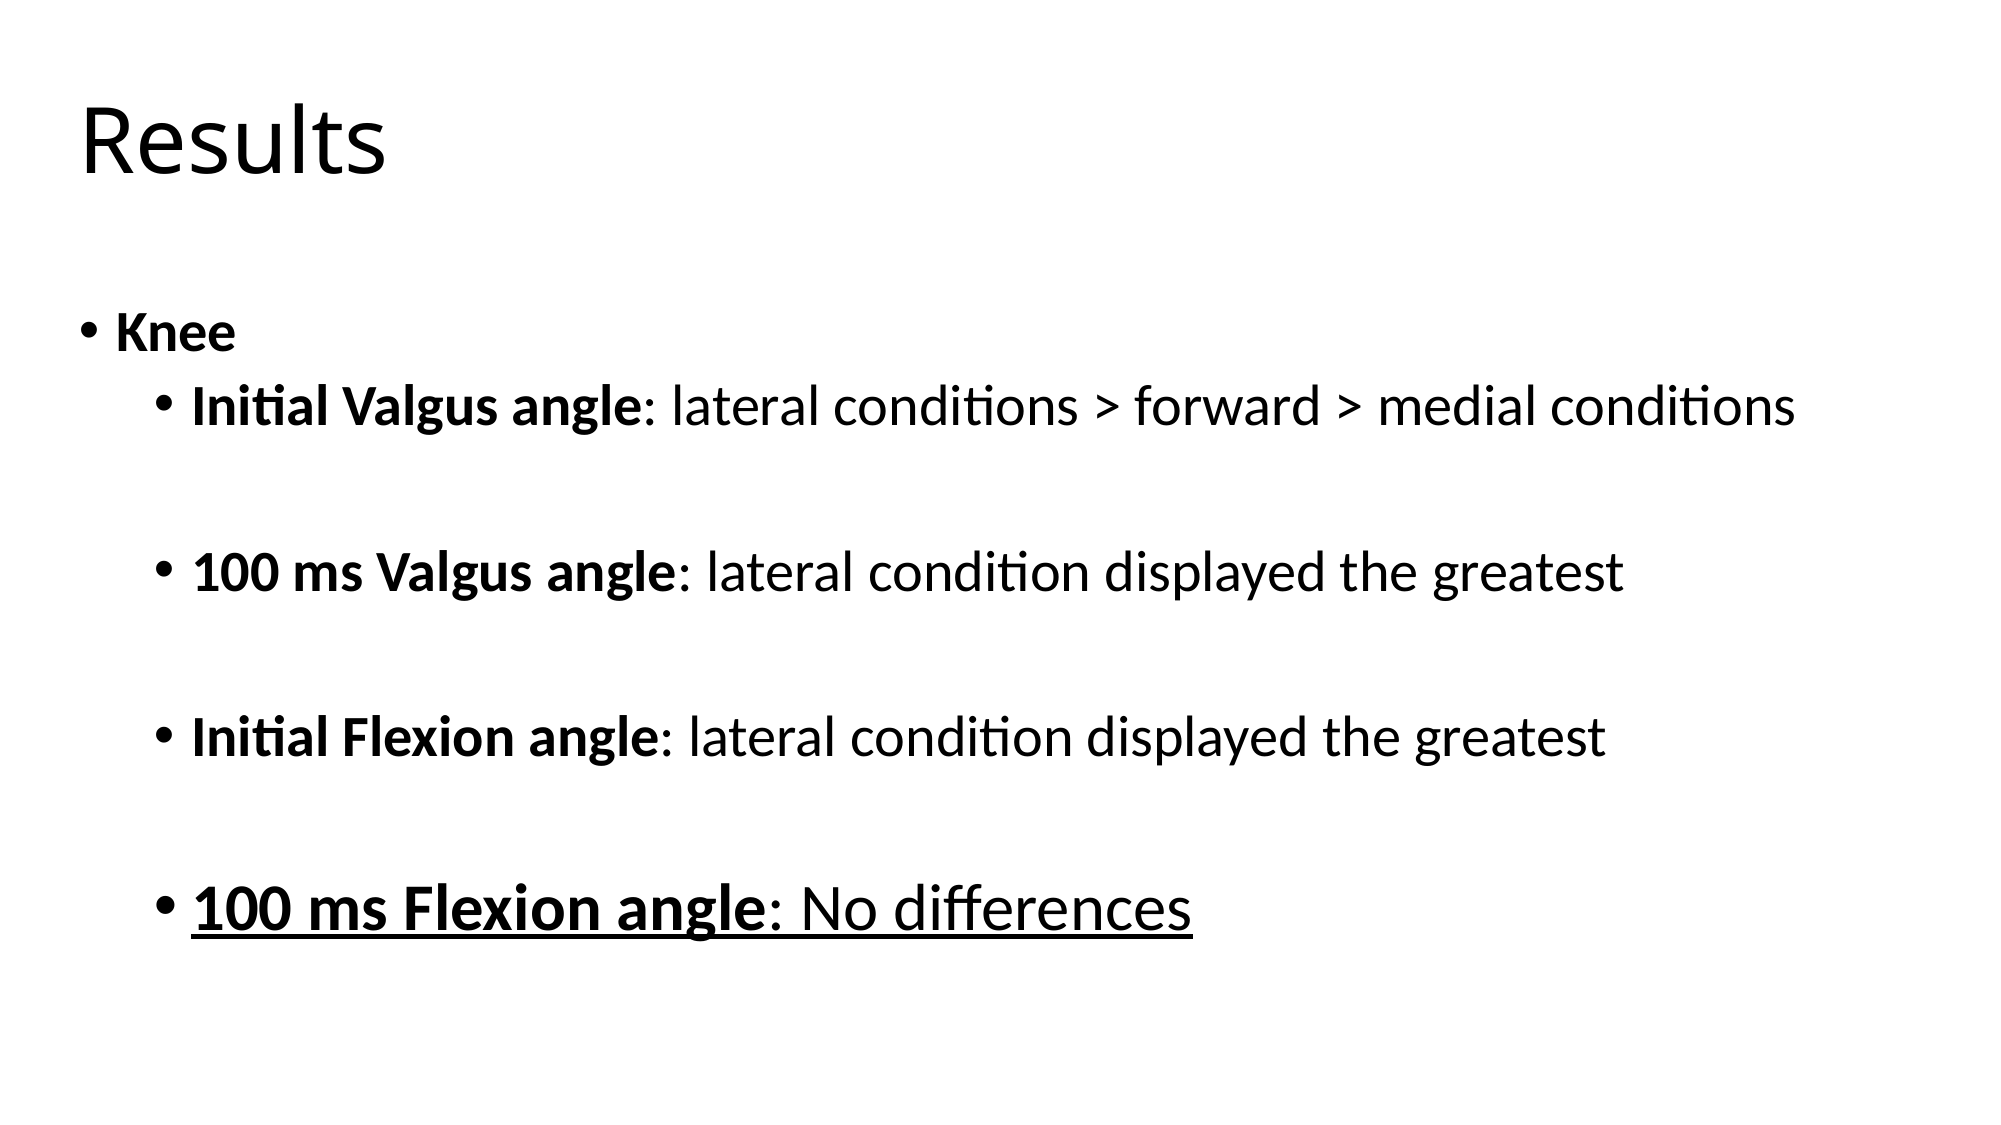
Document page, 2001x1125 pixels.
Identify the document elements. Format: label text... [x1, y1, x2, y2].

list Knee Initial Valgus angle: lateral conditions > forward > medial conditions 100 ms Valgus angle: lateral condition displayed the greatest Initial Flexion angle: lateral condition displayed the greatest 100 ms Flexion angle: No differences [63, 294, 1941, 1060]
title Results [63, 46, 1332, 242]
